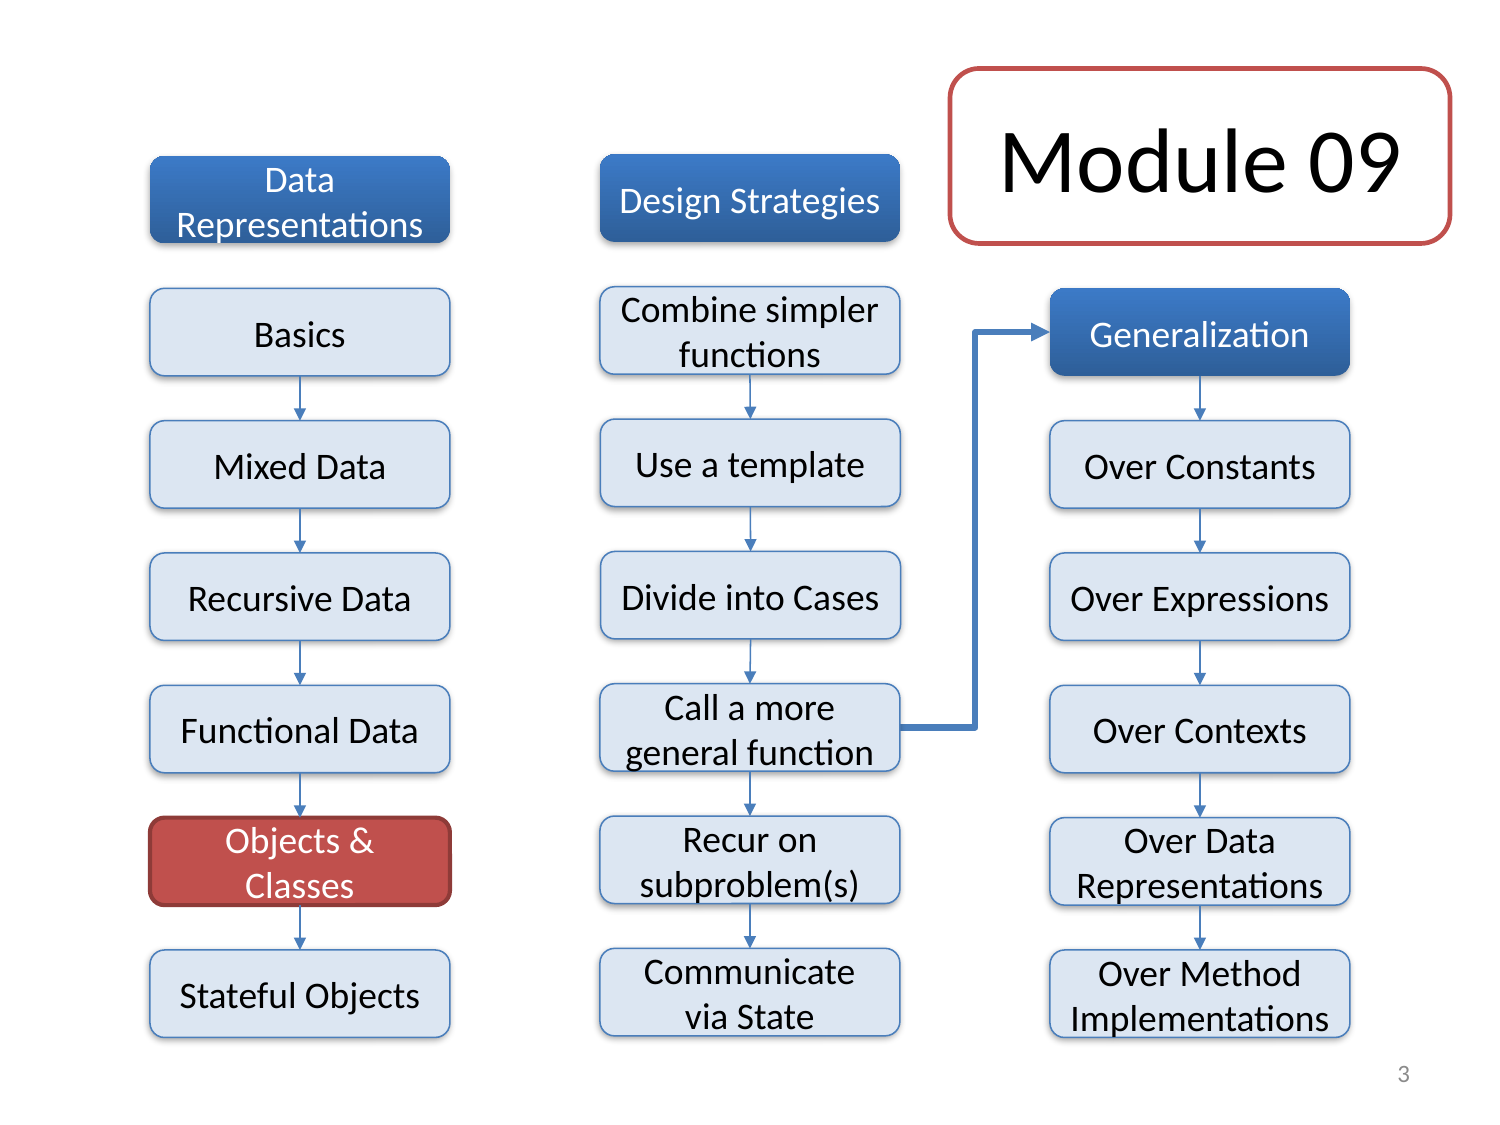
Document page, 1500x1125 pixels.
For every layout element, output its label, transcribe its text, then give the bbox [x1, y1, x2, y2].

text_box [599, 154, 901, 1037]
text_box Over Data Representations [1049, 816, 1351, 906]
text_box Over Constants [1054, 419, 1351, 509]
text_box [905, 331, 1051, 728]
slide_number 3 [1074, 1042, 1425, 1103]
text_box Over Method Implementations [1049, 949, 1351, 1039]
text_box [149, 155, 451, 1038]
text_box Generalization [1049, 288, 1350, 376]
text_box Module 09 [947, 66, 1453, 246]
text_box Over Expressions [1054, 552, 1351, 642]
text_box Over Contexts [1049, 684, 1351, 774]
